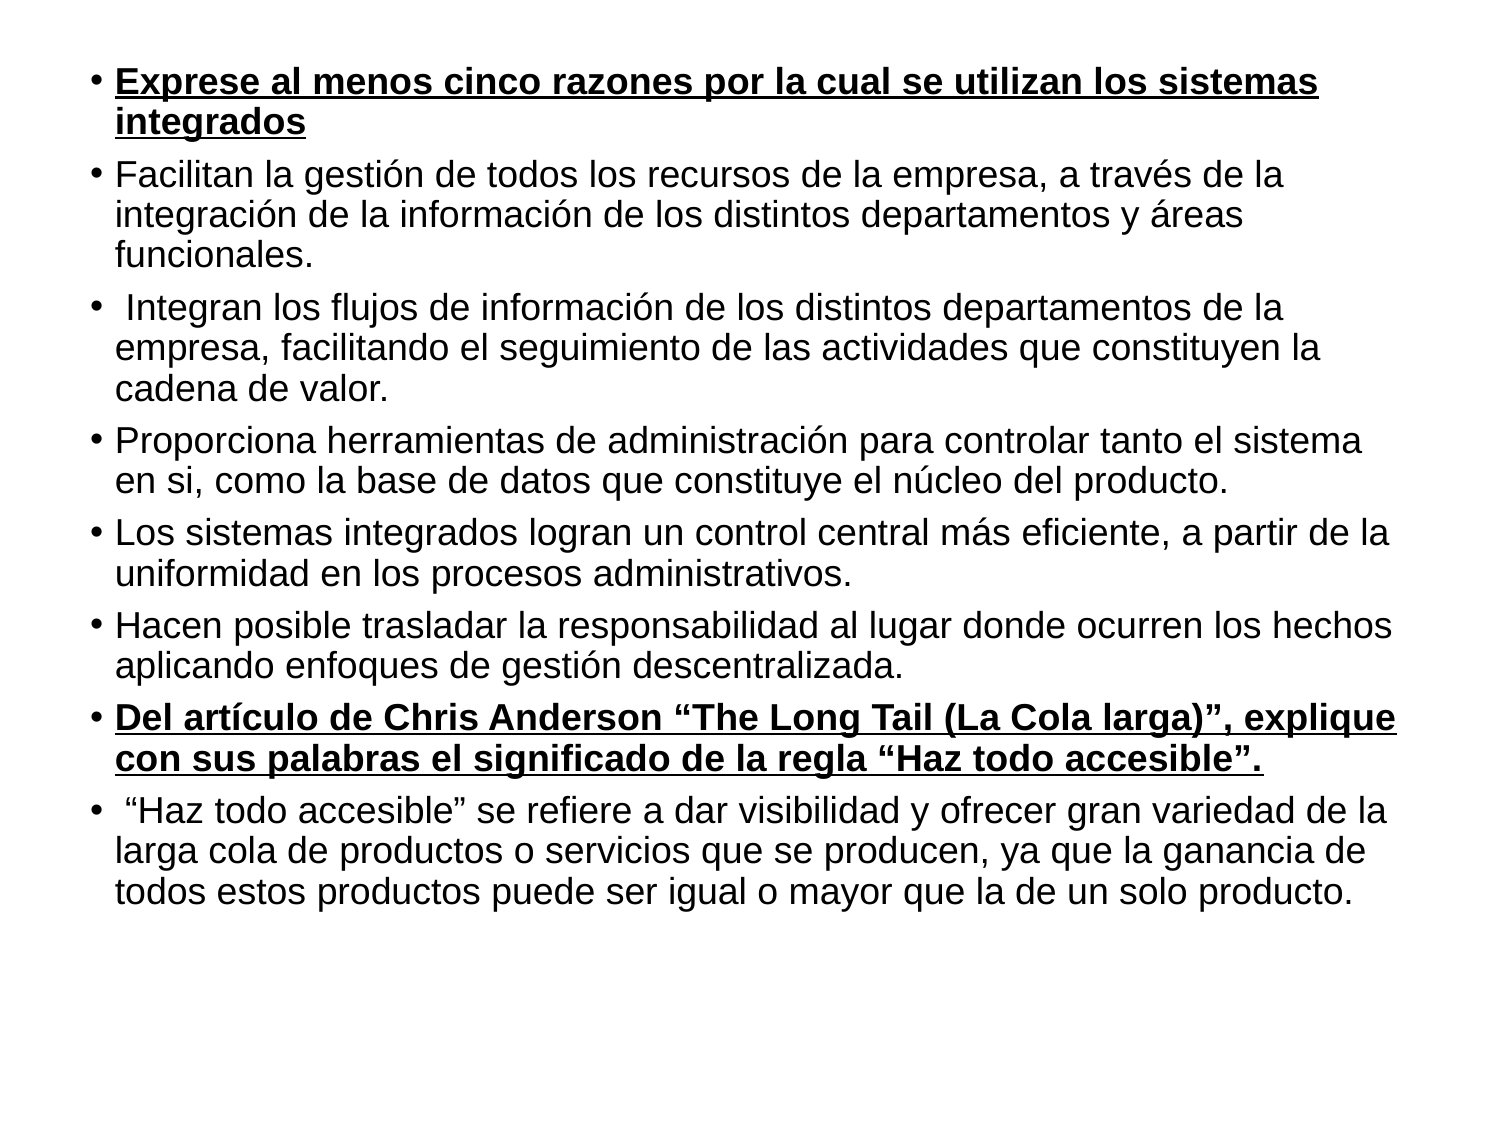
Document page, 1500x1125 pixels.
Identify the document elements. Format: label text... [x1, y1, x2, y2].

list Exprese al menos cinco razones por la cual se utilizan los sistemas integrados Facilitan la gestión de todos los recursos de la empresa, a través de la integración de la información de los distintos departamentos y áreas funcionales. Integran los flujos de información de los distintos departamentos de la empresa, facilitando el seguimiento de las actividades que constituyen la cadena de valor. Proporciona herramientas de administración para controlar tanto el sistema en si, como la base de datos que constituye el núcleo del producto. Los sistemas integrados logran un control central más eficiente, a partir de la uniformidad en los procesos administrativos. Hacen posible trasladar la responsabilidad al lugar donde ocurren los hechos aplicando enfoques de gestión descentralizada. Del artículo de Chris Anderson “The Long Tail (La Cola larga)”, explique con sus palabras el significado de la regla “Haz todo accesible”. “Haz todo accesible” se refiere a dar visibilidad y ofrecer gran variedad de la larga cola de productos o servicios que se producen, ya que la ganancia de todos estos productos puede ser igual o mayor que la de un solo producto. [75, 54, 1425, 988]
